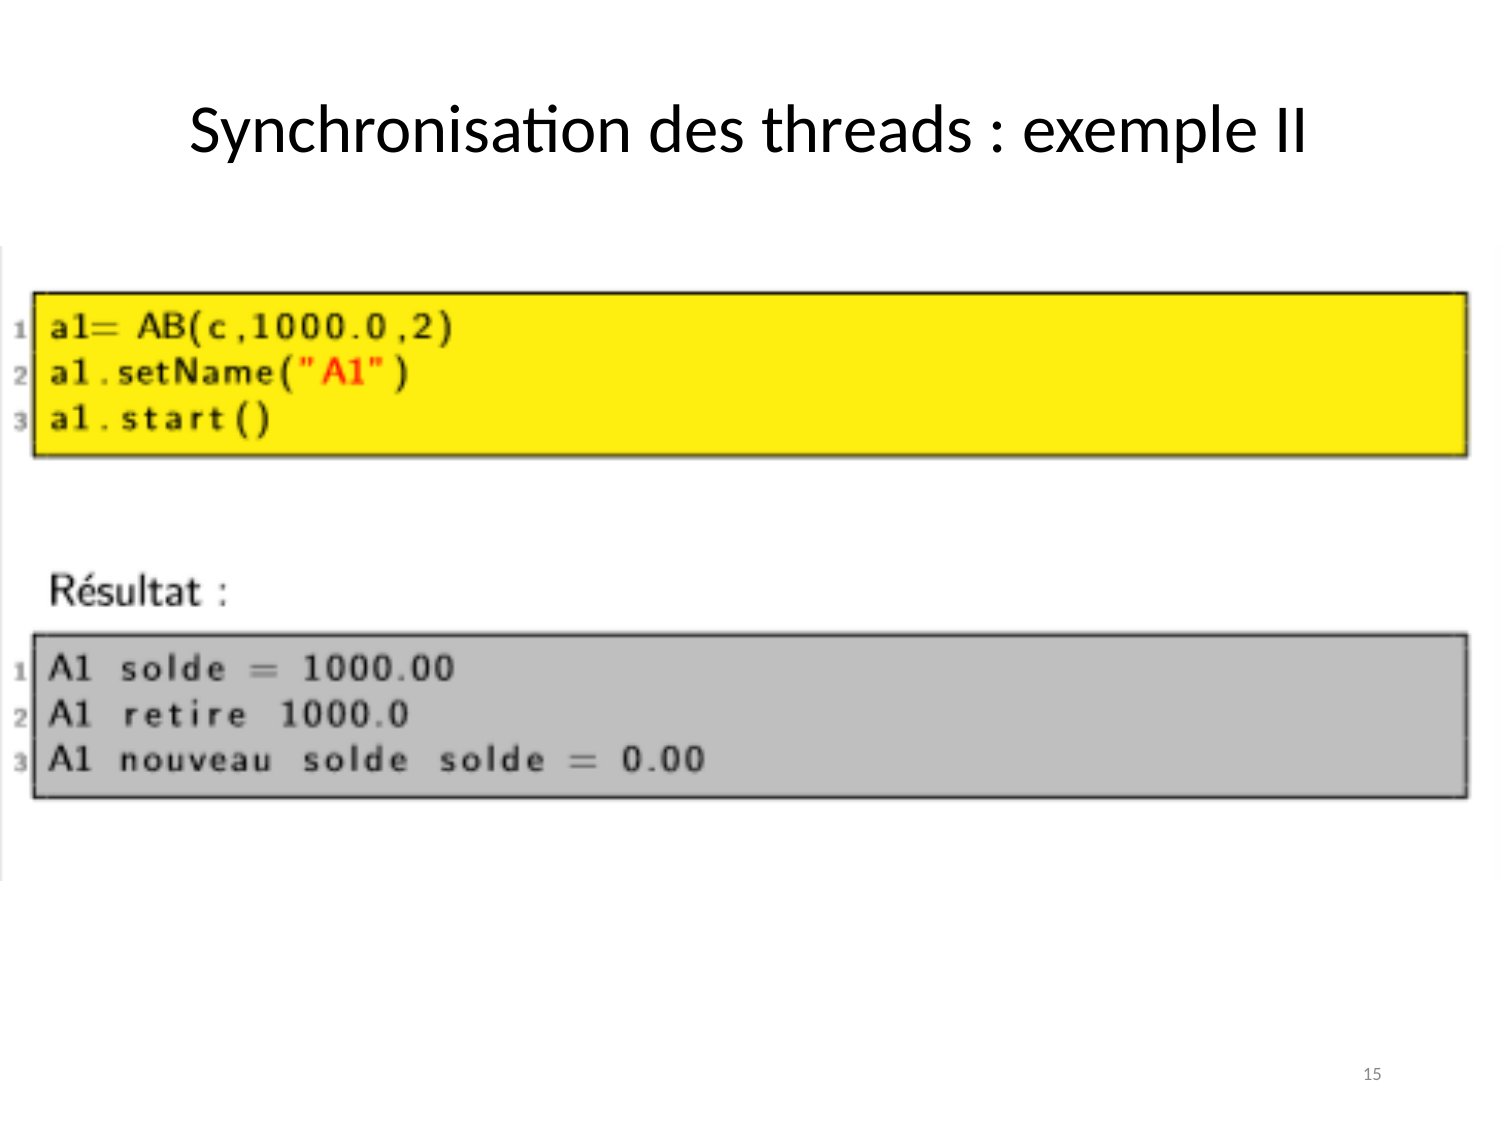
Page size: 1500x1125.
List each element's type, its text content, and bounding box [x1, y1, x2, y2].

picture [0, 246, 1500, 881]
title Synchronisation des threads : exemple II [103, 59, 1397, 200]
text_box 15 [1059, 1042, 1397, 1103]
